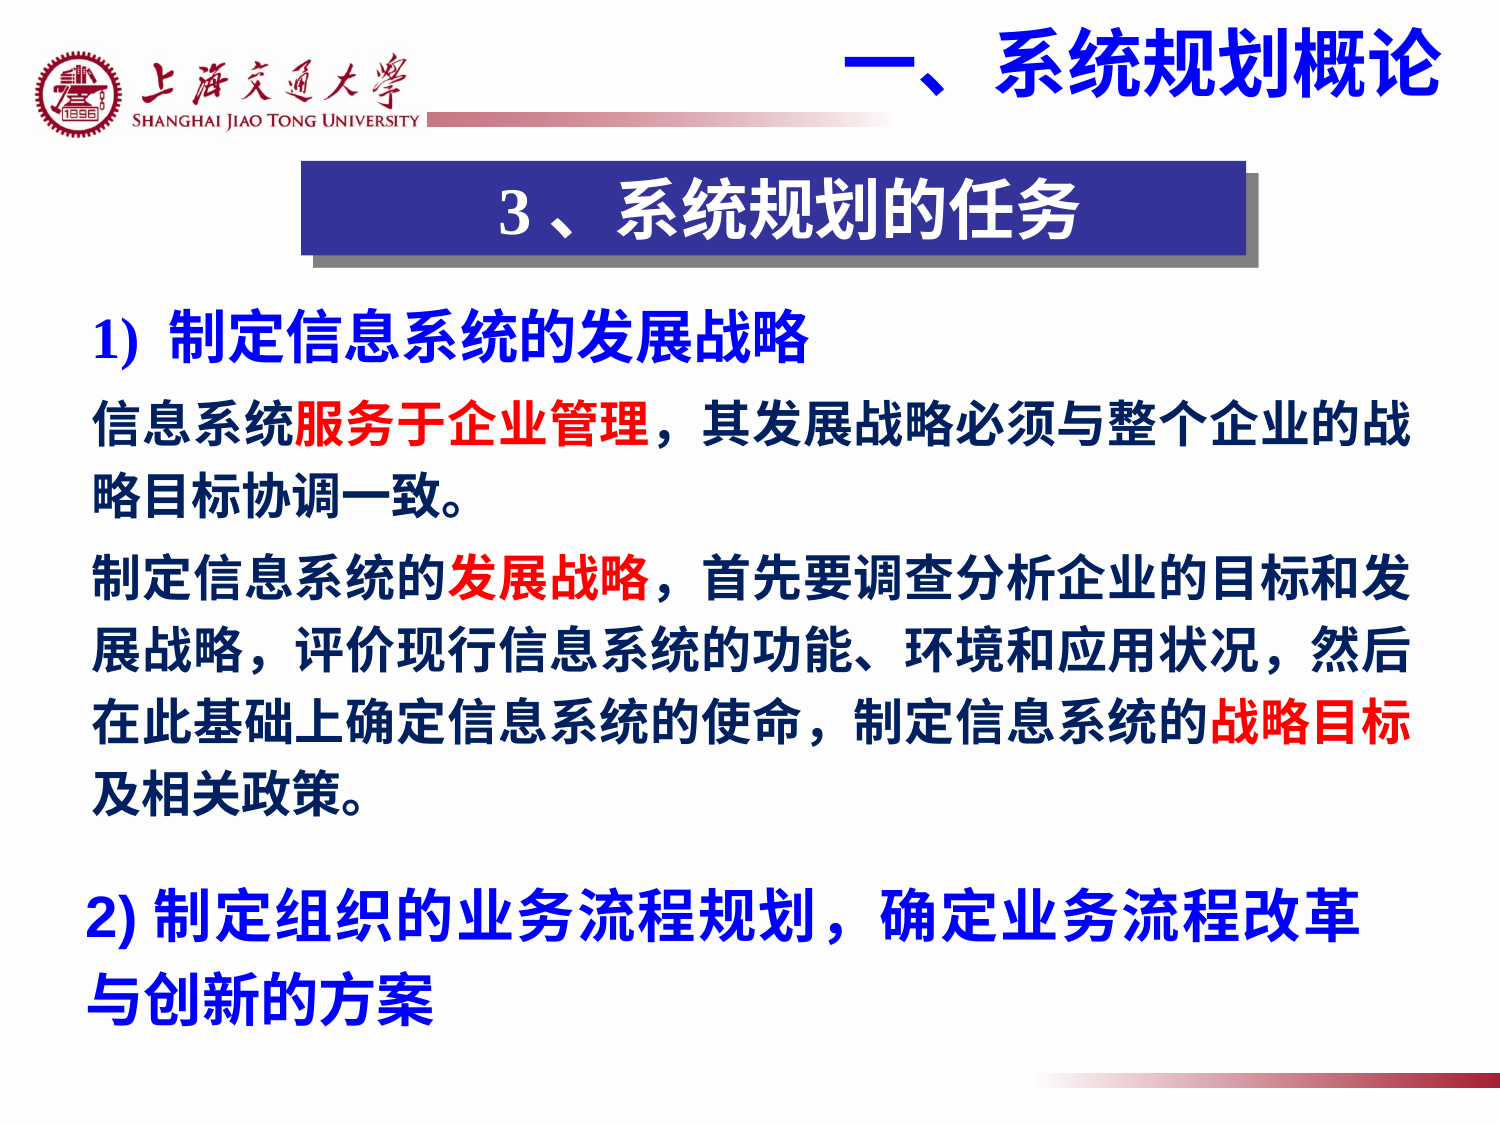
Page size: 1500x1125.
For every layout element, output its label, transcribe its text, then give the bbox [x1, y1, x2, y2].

text_box 2)制定组织的业务流程规划，确定业务流程改革与创新的方案 [70, 858, 1376, 1041]
text_box 一、系统规划概论 [182, 7, 1458, 116]
text_box 3、系统规划的任务 [301, 160, 1247, 256]
picture [0, 0, 1500, 1125]
list 1) 制定信息系统的发展战略 信息系统服务于企业管理，其发展战略必须与整个企业的战略目标协调一致。 制定信息系统的发展战略，首先要调查分析企业的目标和发展战略，评价现行信息系统的功能、环境和应用状况，然后在此基础上确定信息系统的使命，制定信息系统的战略目标及相关政策。 [76, 278, 1427, 929]
